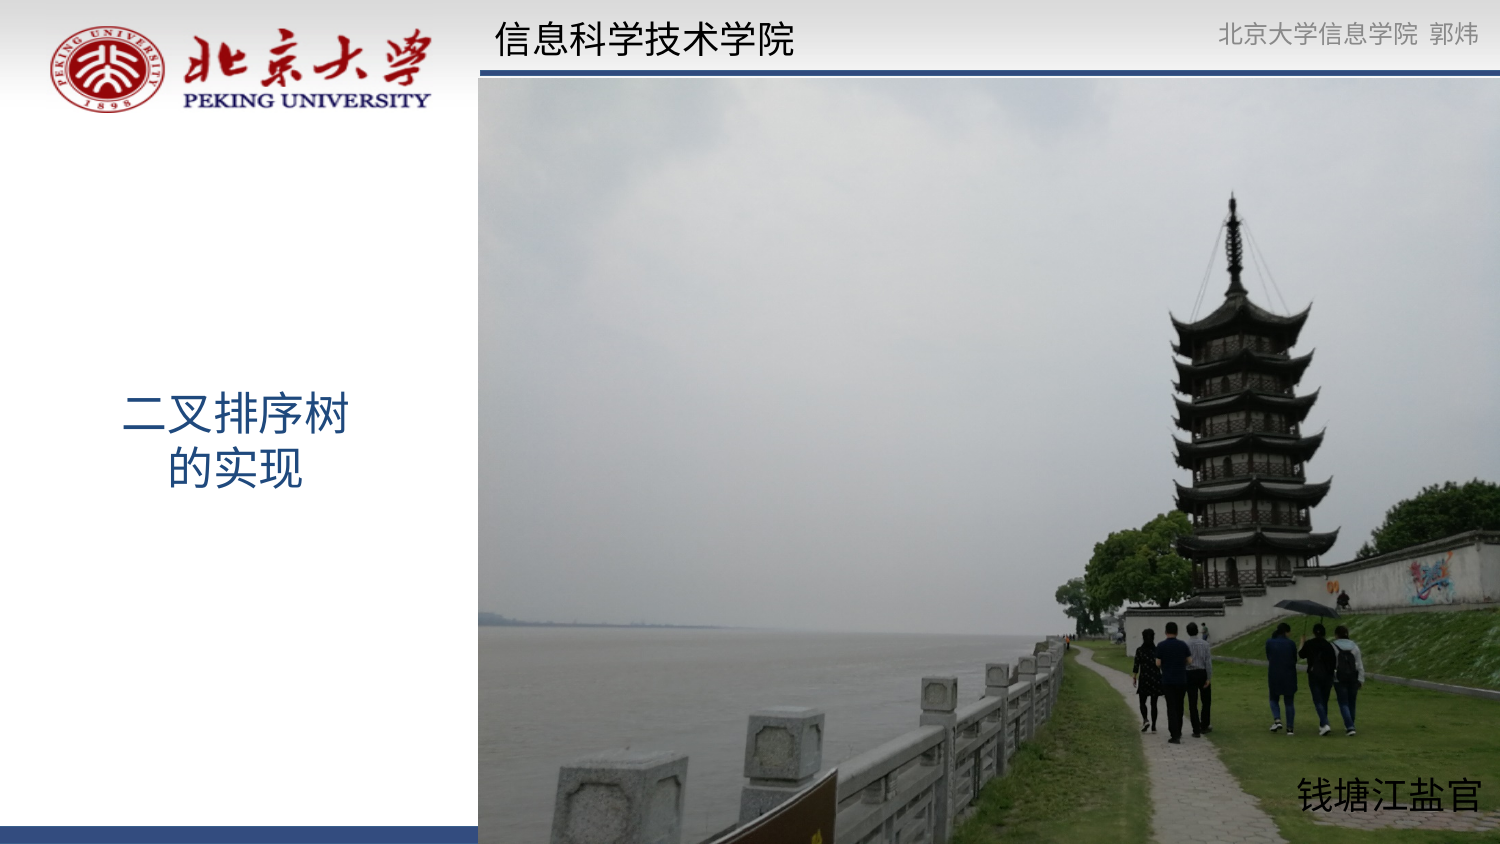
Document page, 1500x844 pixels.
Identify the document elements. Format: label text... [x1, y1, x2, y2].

title 二叉排序树 的实现 [0, 398, 473, 481]
picture [0, 0, 1500, 844]
text_box 信息科学技术学院 [480, 8, 810, 69]
